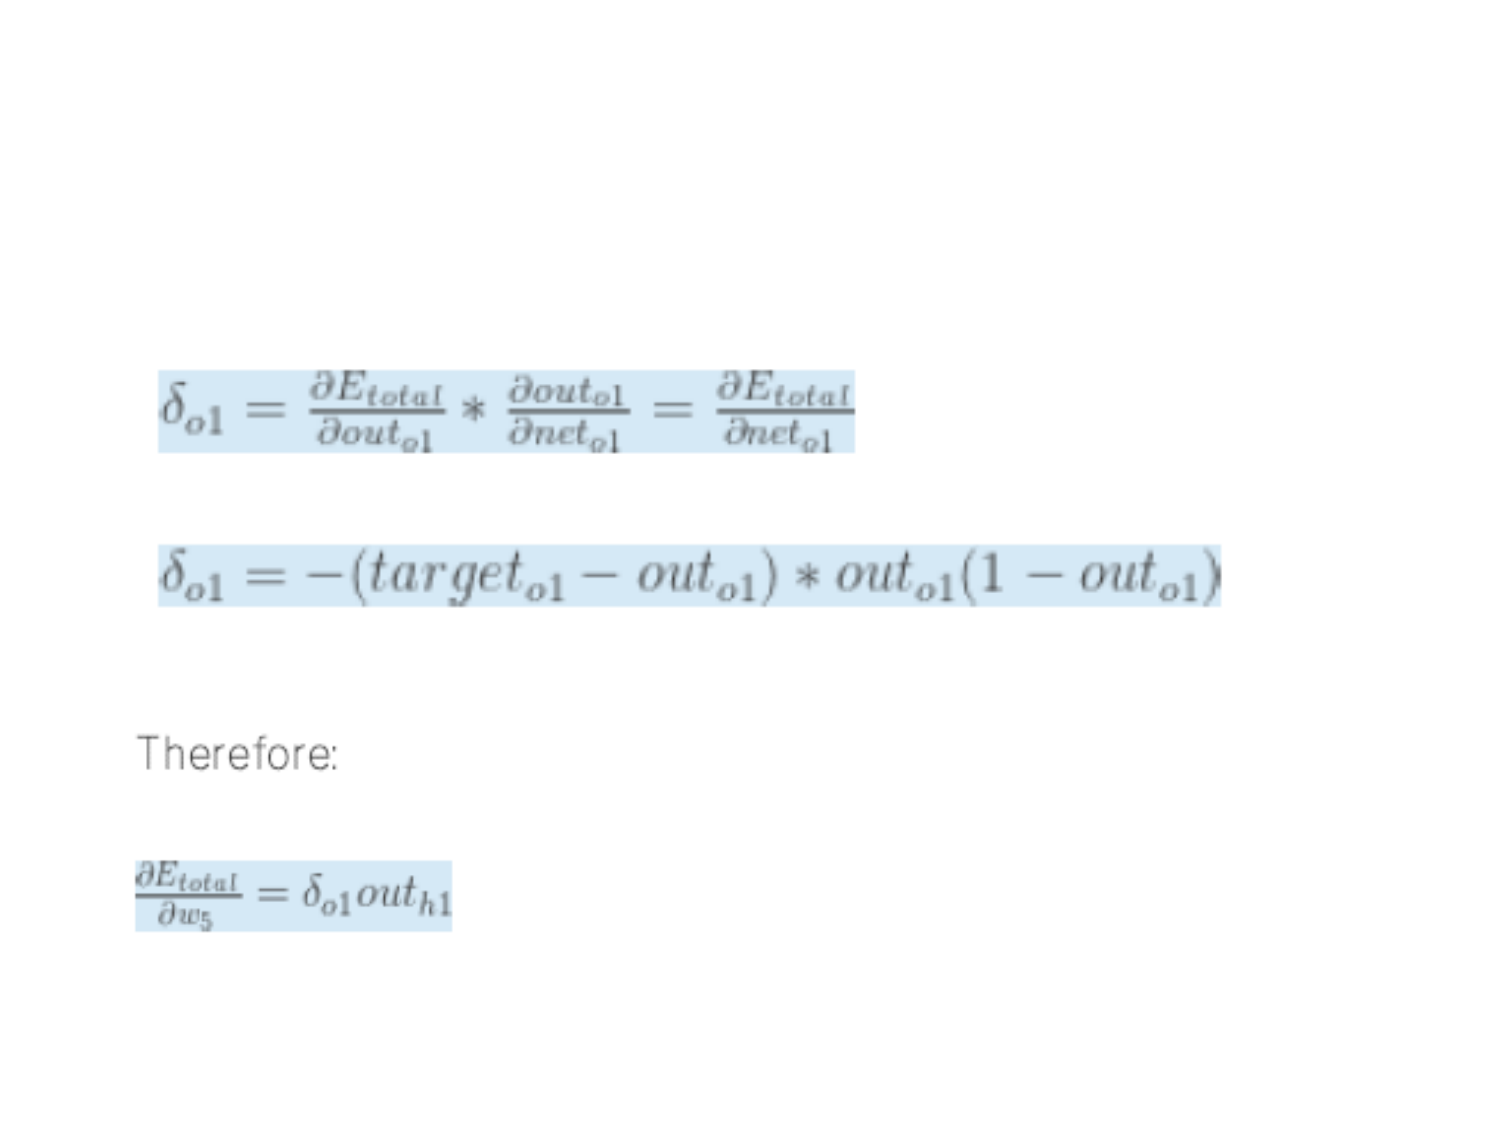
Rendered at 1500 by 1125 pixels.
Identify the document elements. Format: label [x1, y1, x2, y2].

picture [50, 699, 1500, 968]
list [112, 312, 1284, 658]
